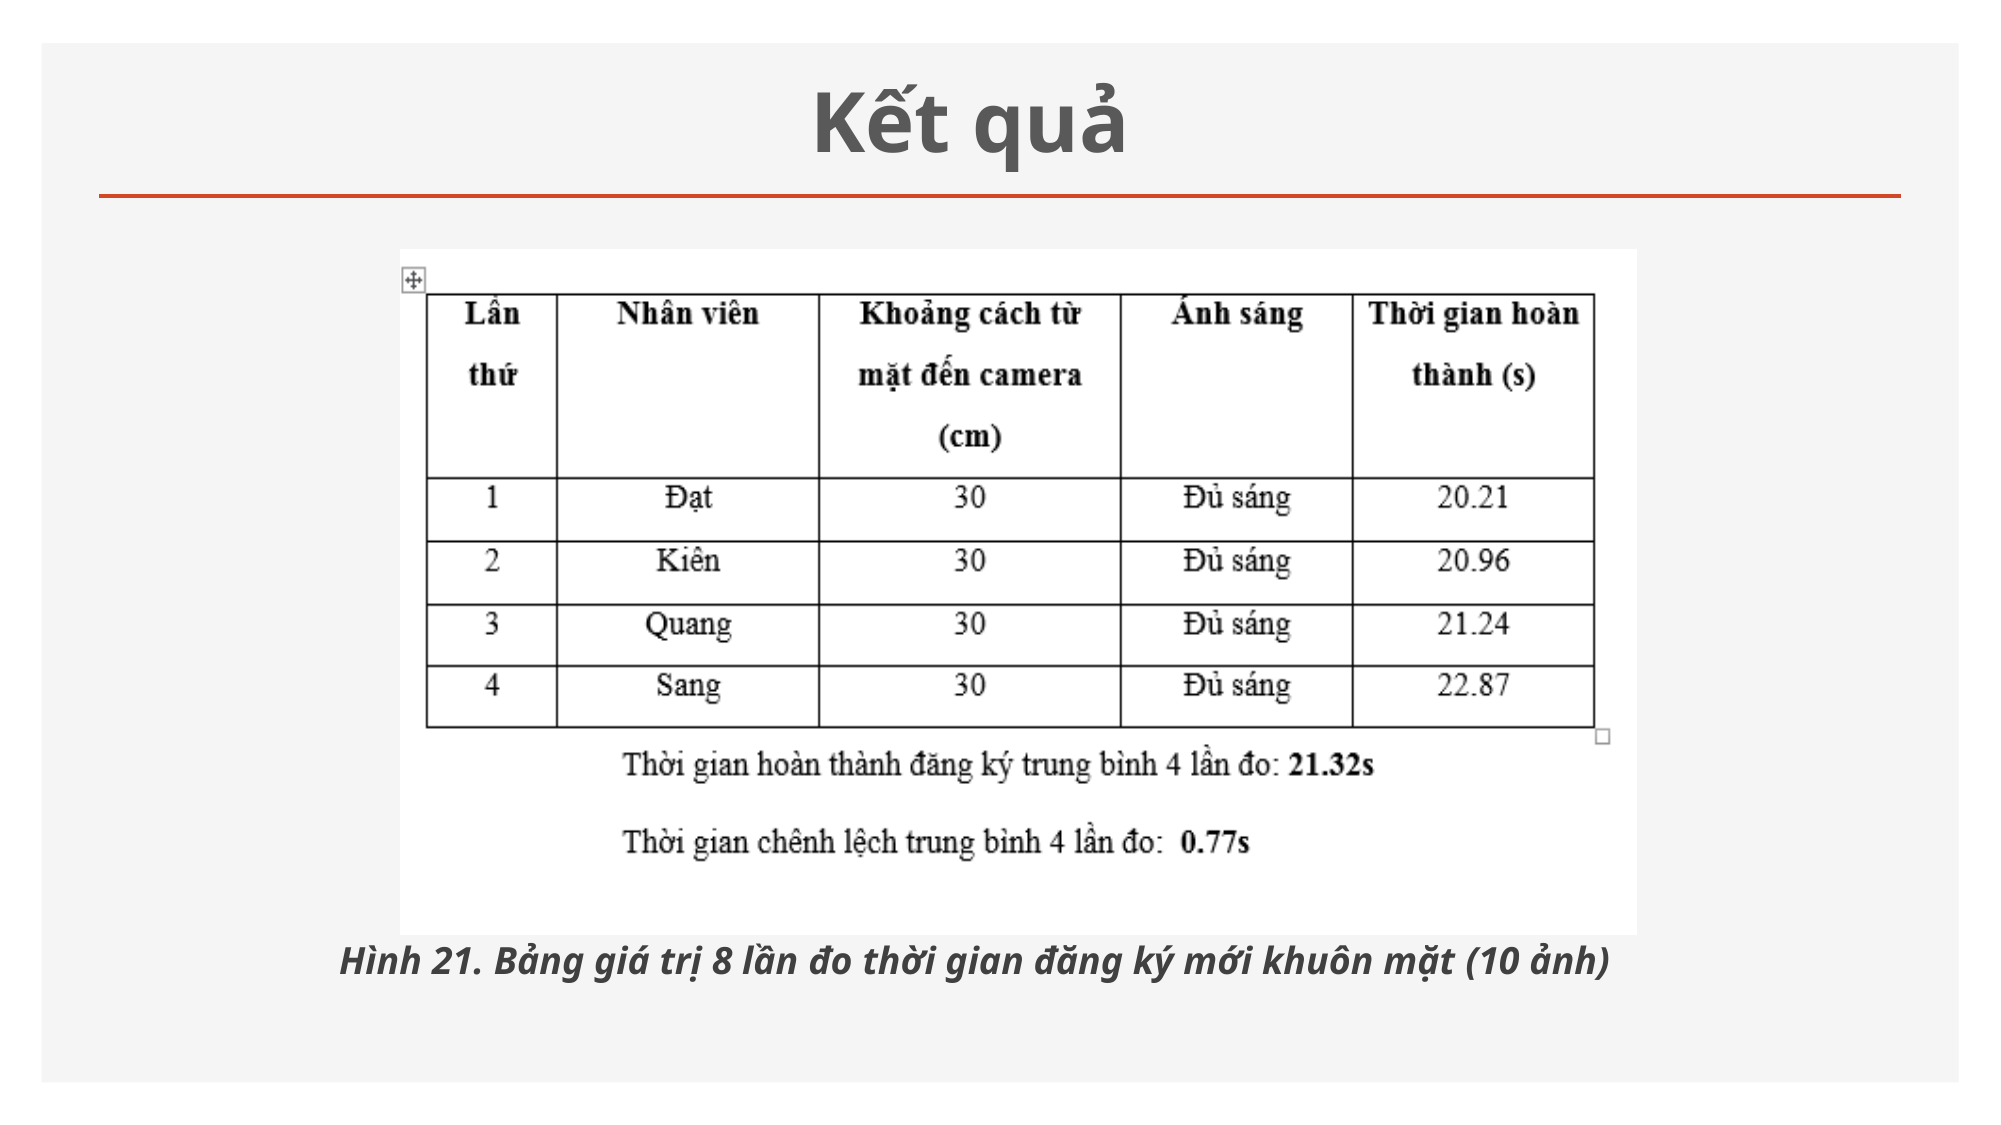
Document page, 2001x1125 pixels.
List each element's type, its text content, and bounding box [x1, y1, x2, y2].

list Hình 21. Bảng giá trị 8 lần đo thời gian đăng ký mới khuôn mặt (10 ảnh) [324, 934, 1714, 1125]
title Kết quả [85, 73, 1855, 179]
picture [400, 249, 1637, 935]
